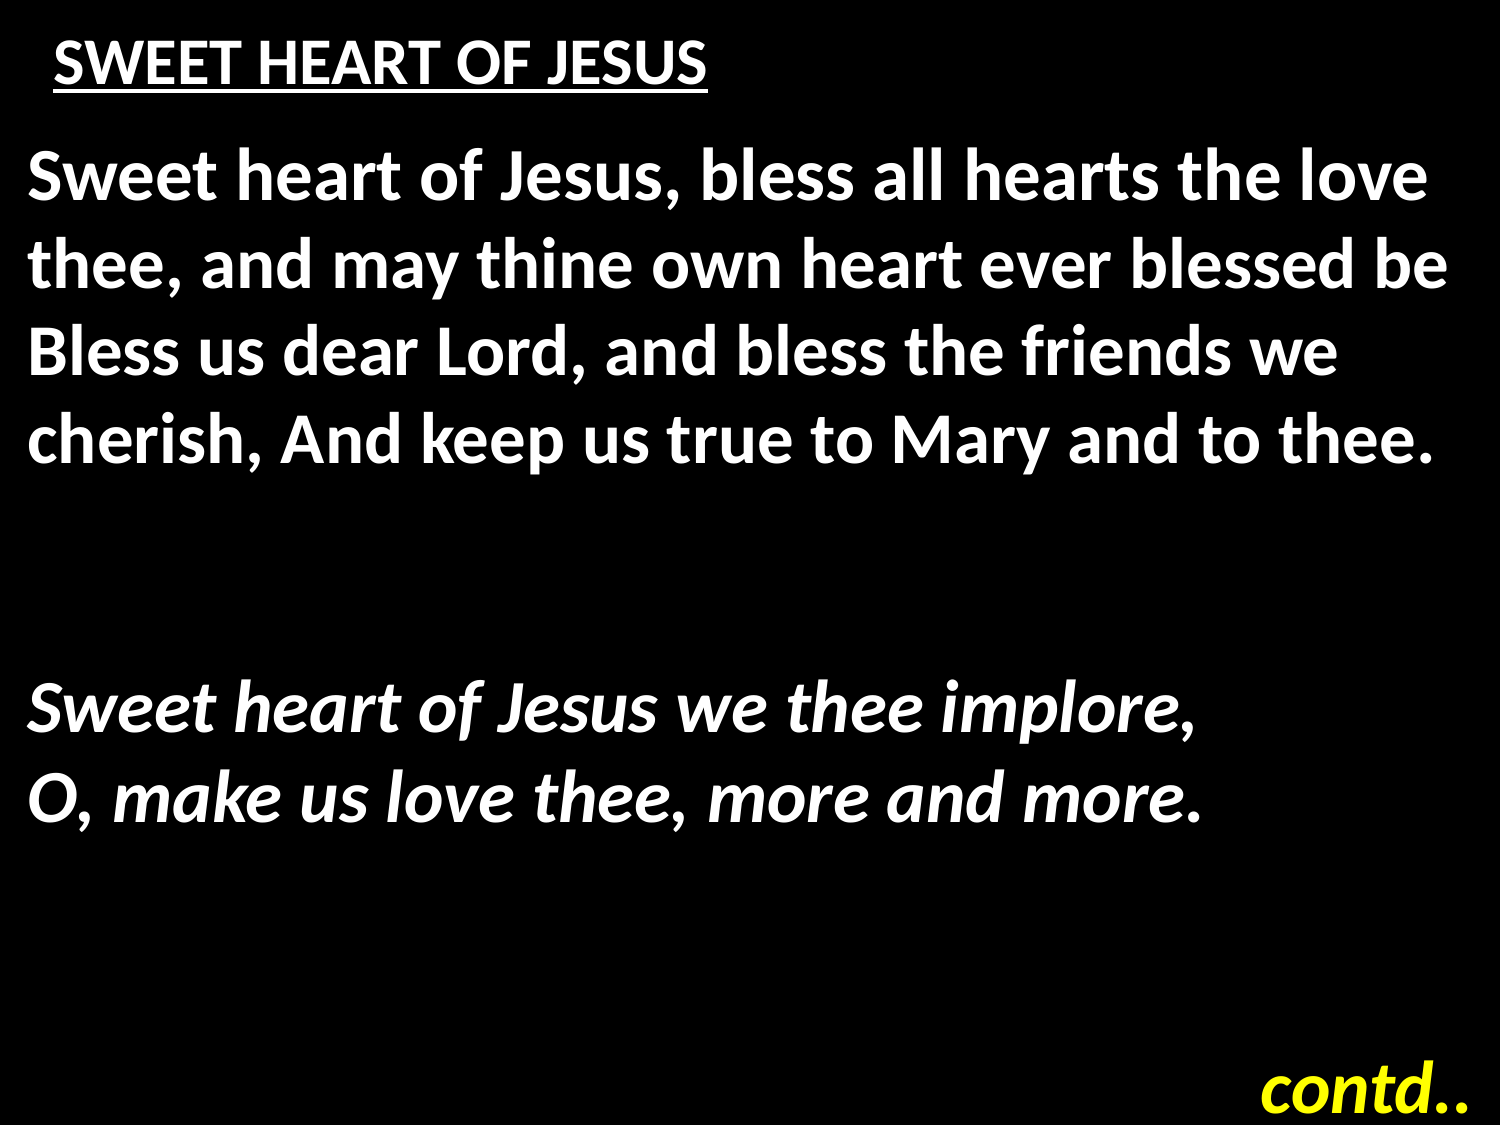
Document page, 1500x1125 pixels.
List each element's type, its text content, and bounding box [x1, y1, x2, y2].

list Sweet heart of Jesus, bless all hearts the love thee, and may thine own heart ever blessed be Bless us dear Lord, and bless the friends we cherish, And keep us true to Mary and to thee. Sweet heart of Jesus we thee implore, O, make us love thee, more and more. [8, 125, 1489, 1116]
text_box contd.. [1245, 1042, 1500, 1125]
title SWEET HEART OF JESUS [10, 0, 1490, 117]
